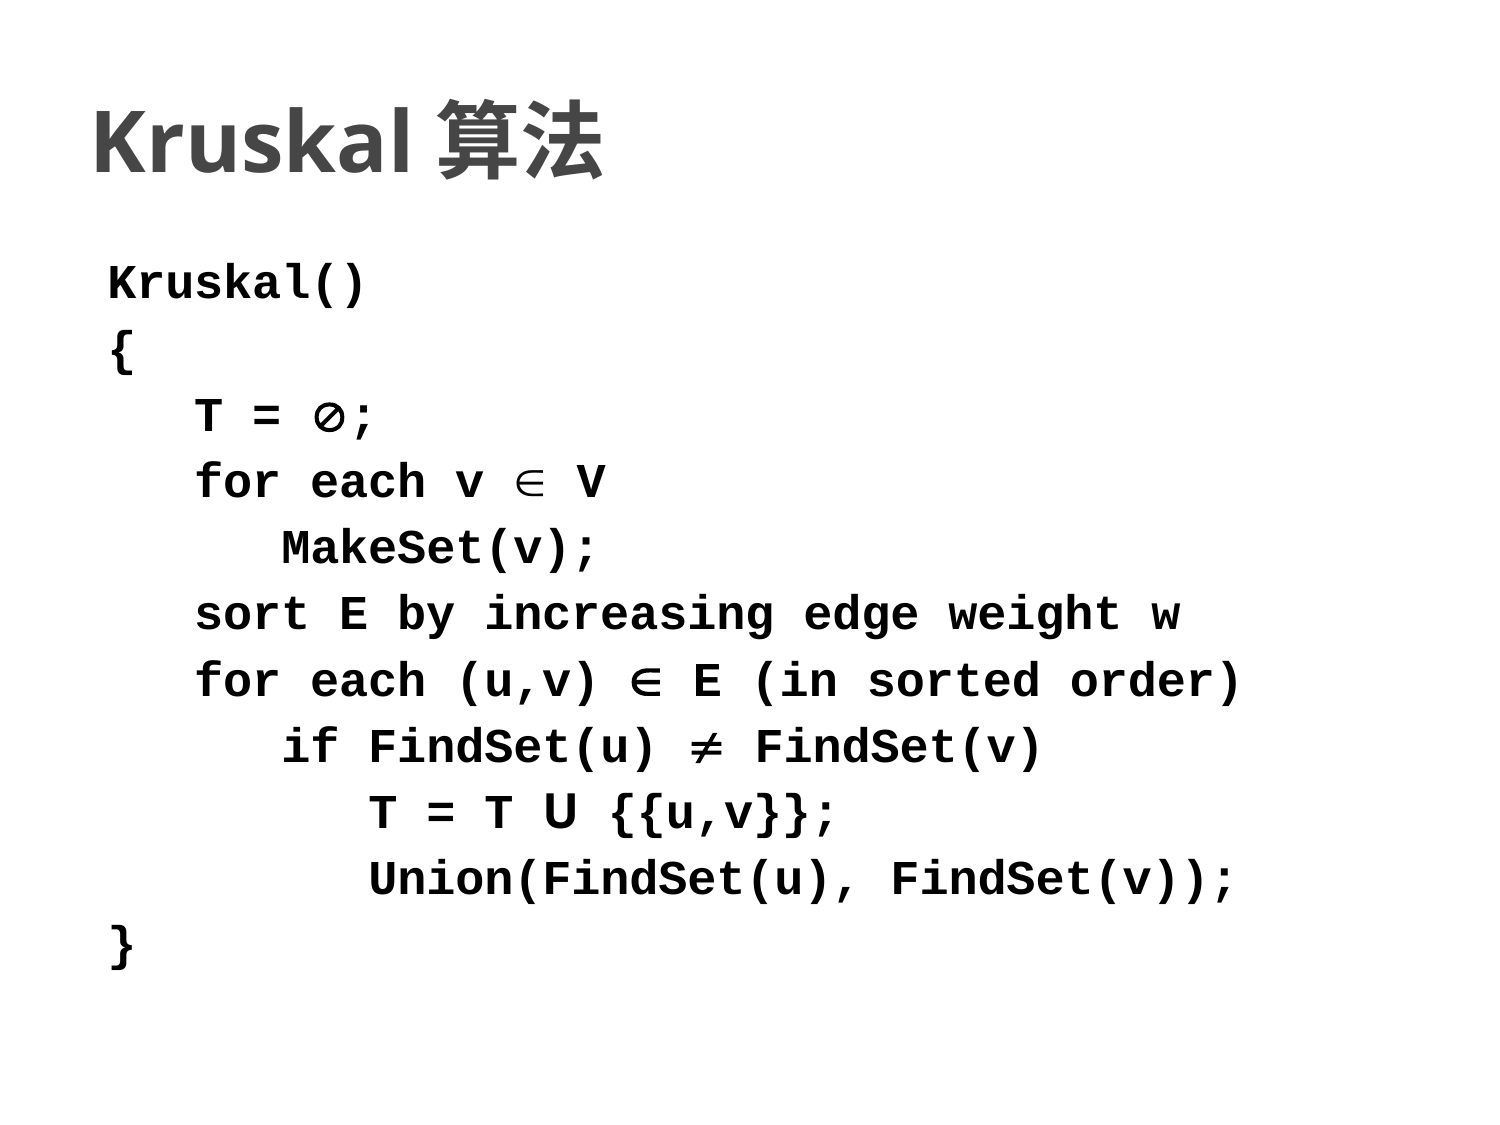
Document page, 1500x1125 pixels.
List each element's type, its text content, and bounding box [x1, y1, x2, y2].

list Kruskal() { T = ; for each v  V MakeSet(v); sort E by increasing edge weight w for each (u,v)  E (in sorted order) if FindSet(u)  FindSet(v) T = T U {{u,v}}; Union(FindSet(u), FindSet(v)); } [75, 243, 1425, 986]
title Kruskal算法 [75, 45, 1425, 233]
